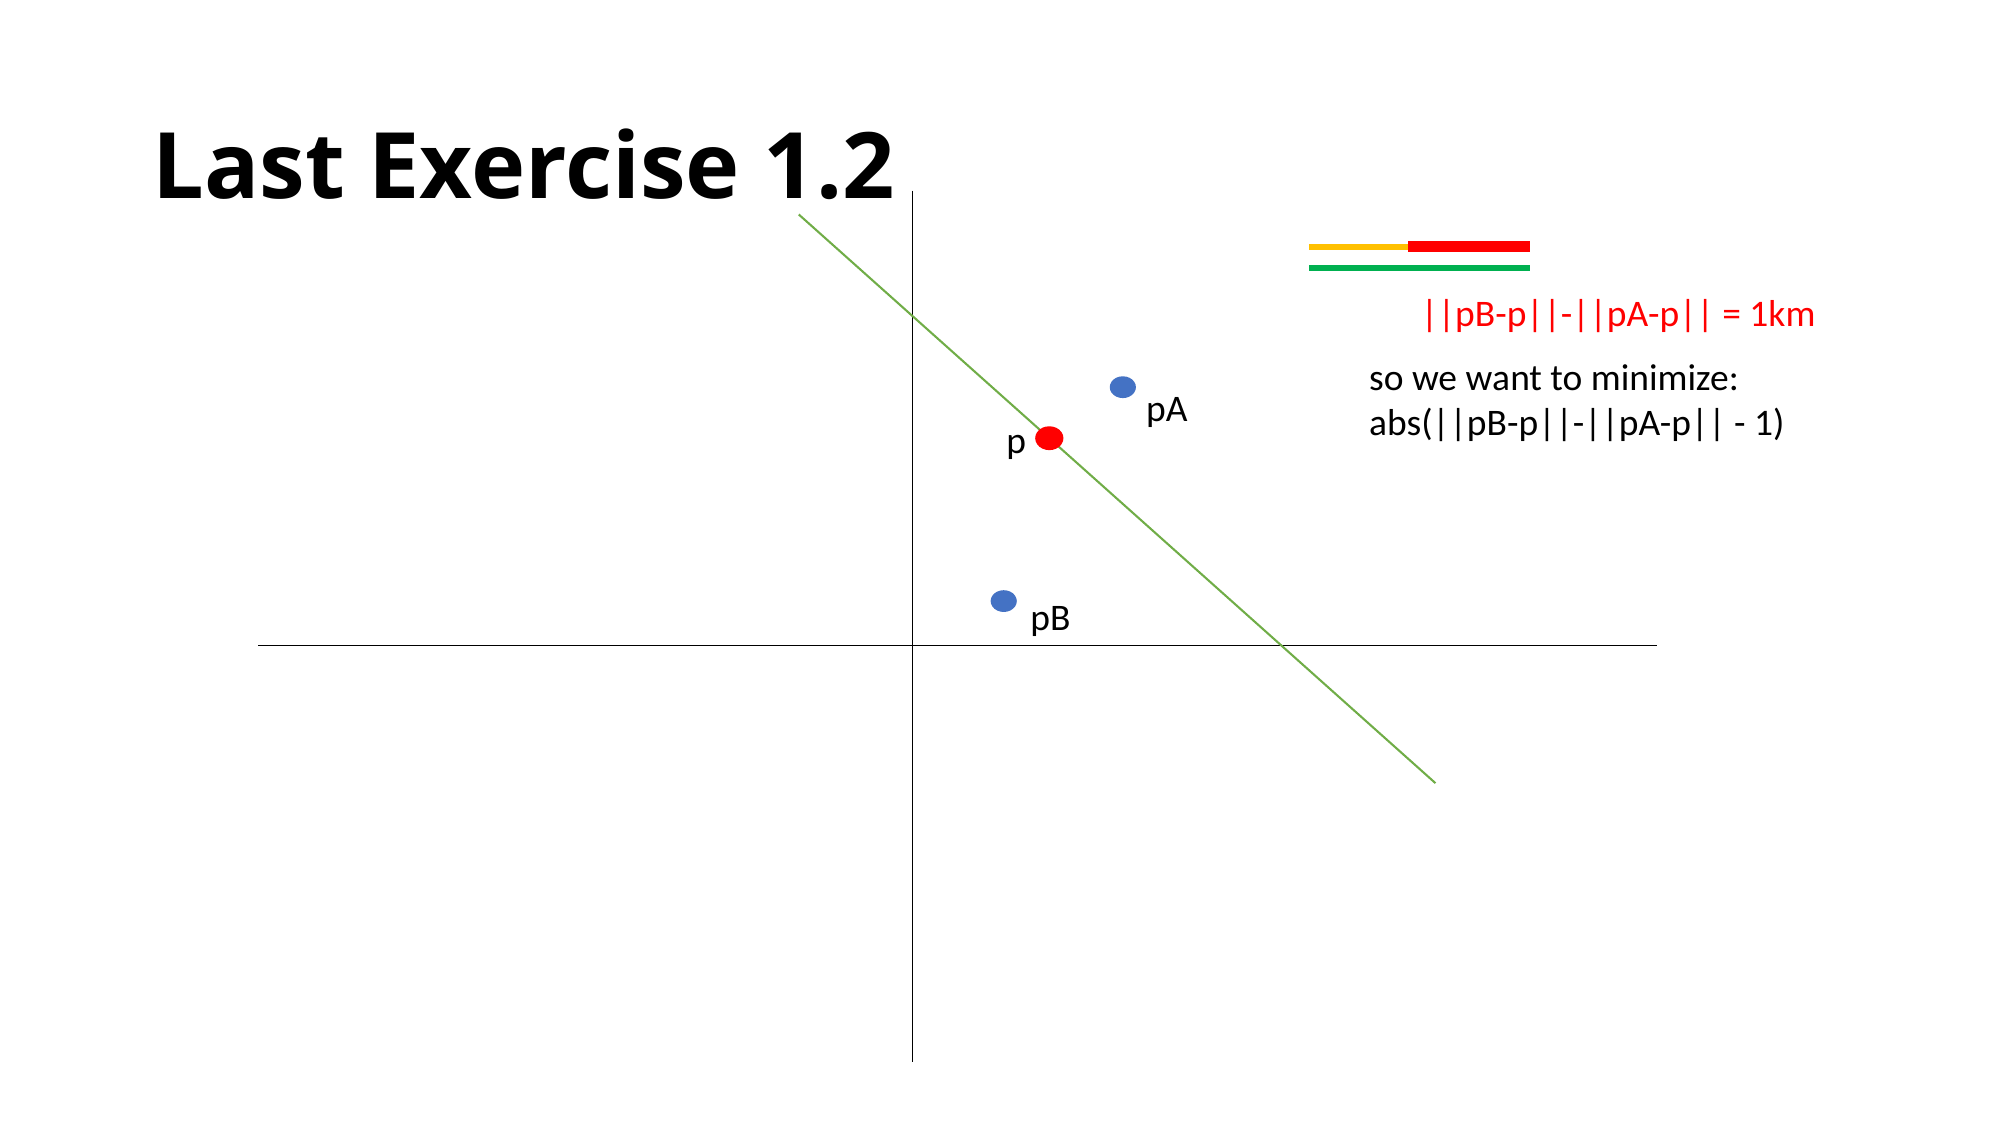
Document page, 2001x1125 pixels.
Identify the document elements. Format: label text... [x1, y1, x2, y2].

text_box so we want to minimize: abs(||pB-p||-||pA-p|| - 1) [1436, 345, 1809, 496]
text_box ||pB-p||-||pA-p|| = 1km [1436, 281, 1832, 342]
title Last Exercise 1.2 [137, 59, 1863, 278]
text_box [798, 214, 1436, 784]
